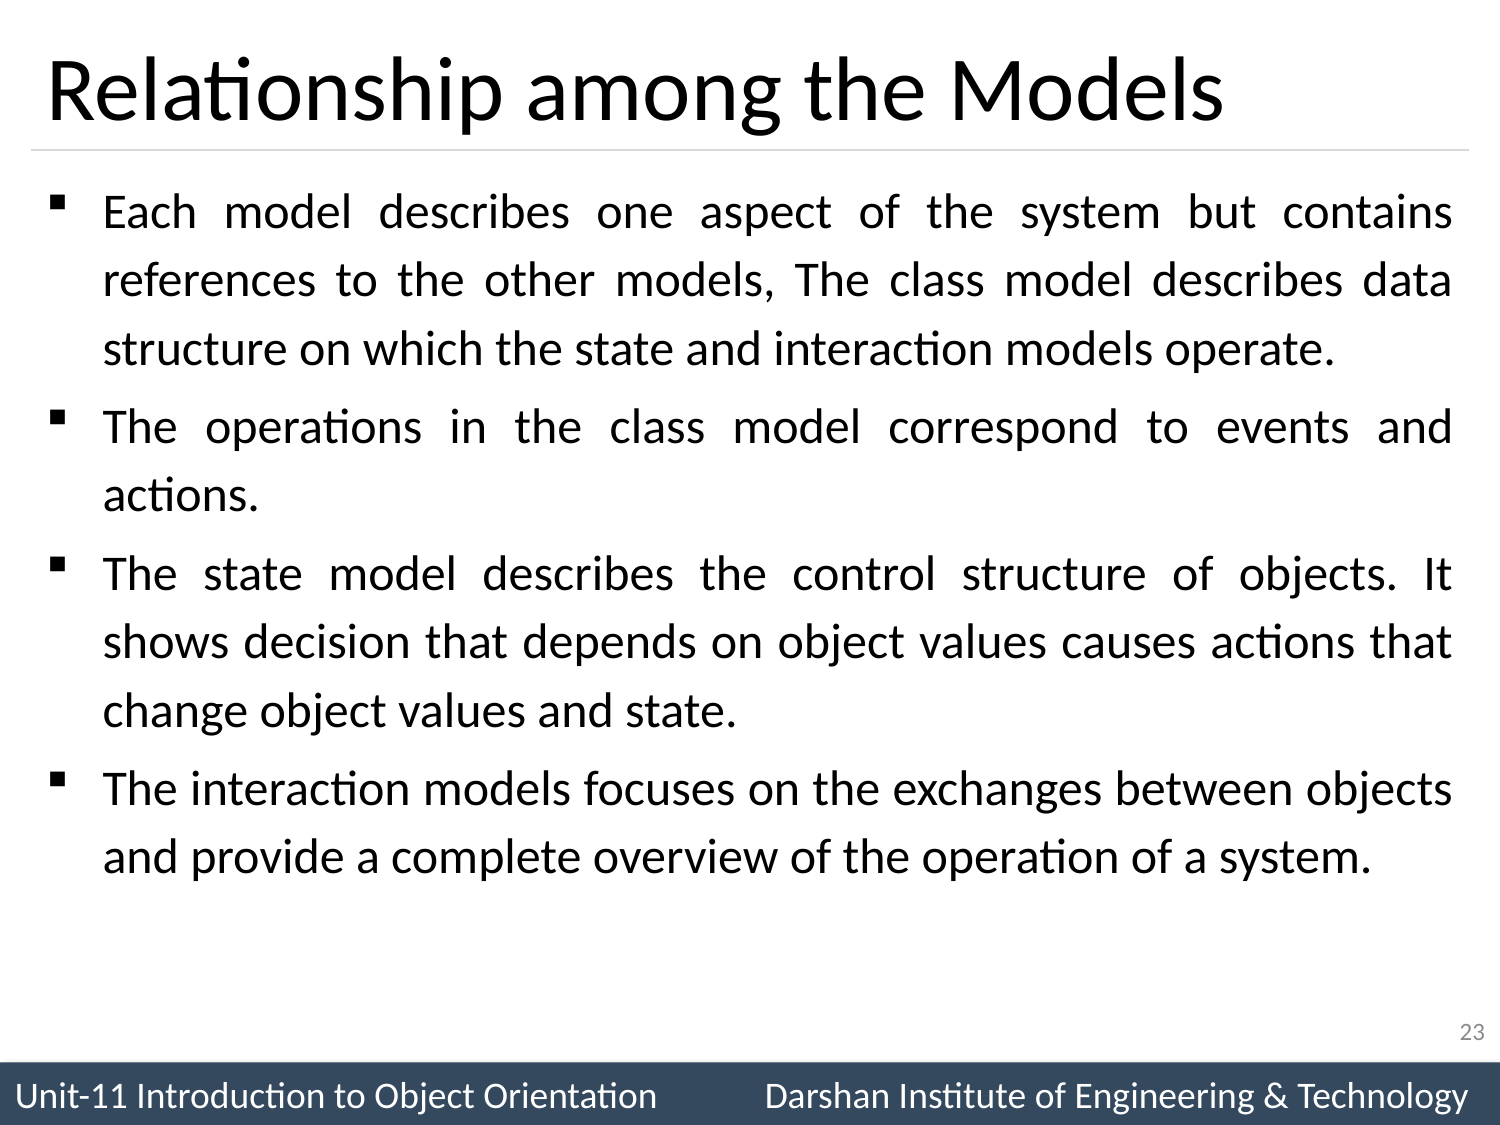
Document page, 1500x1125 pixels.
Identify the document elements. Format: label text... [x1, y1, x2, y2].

title Relationship among the Models [31, 17, 1469, 150]
slide_number 23 [1149, 999, 1500, 1060]
list Each model describes one aspect of the system but contains references to the other models, The class model describes data structure on which the state and interaction models operate. The operations in the class model correspond to events and actions. The state model describes the control structure of objects. It shows decision that depends on object values causes actions that change object values and state. The interaction models focuses on the exchanges between objects and provide a complete overview of the operation of a system. [31, 162, 1469, 1038]
